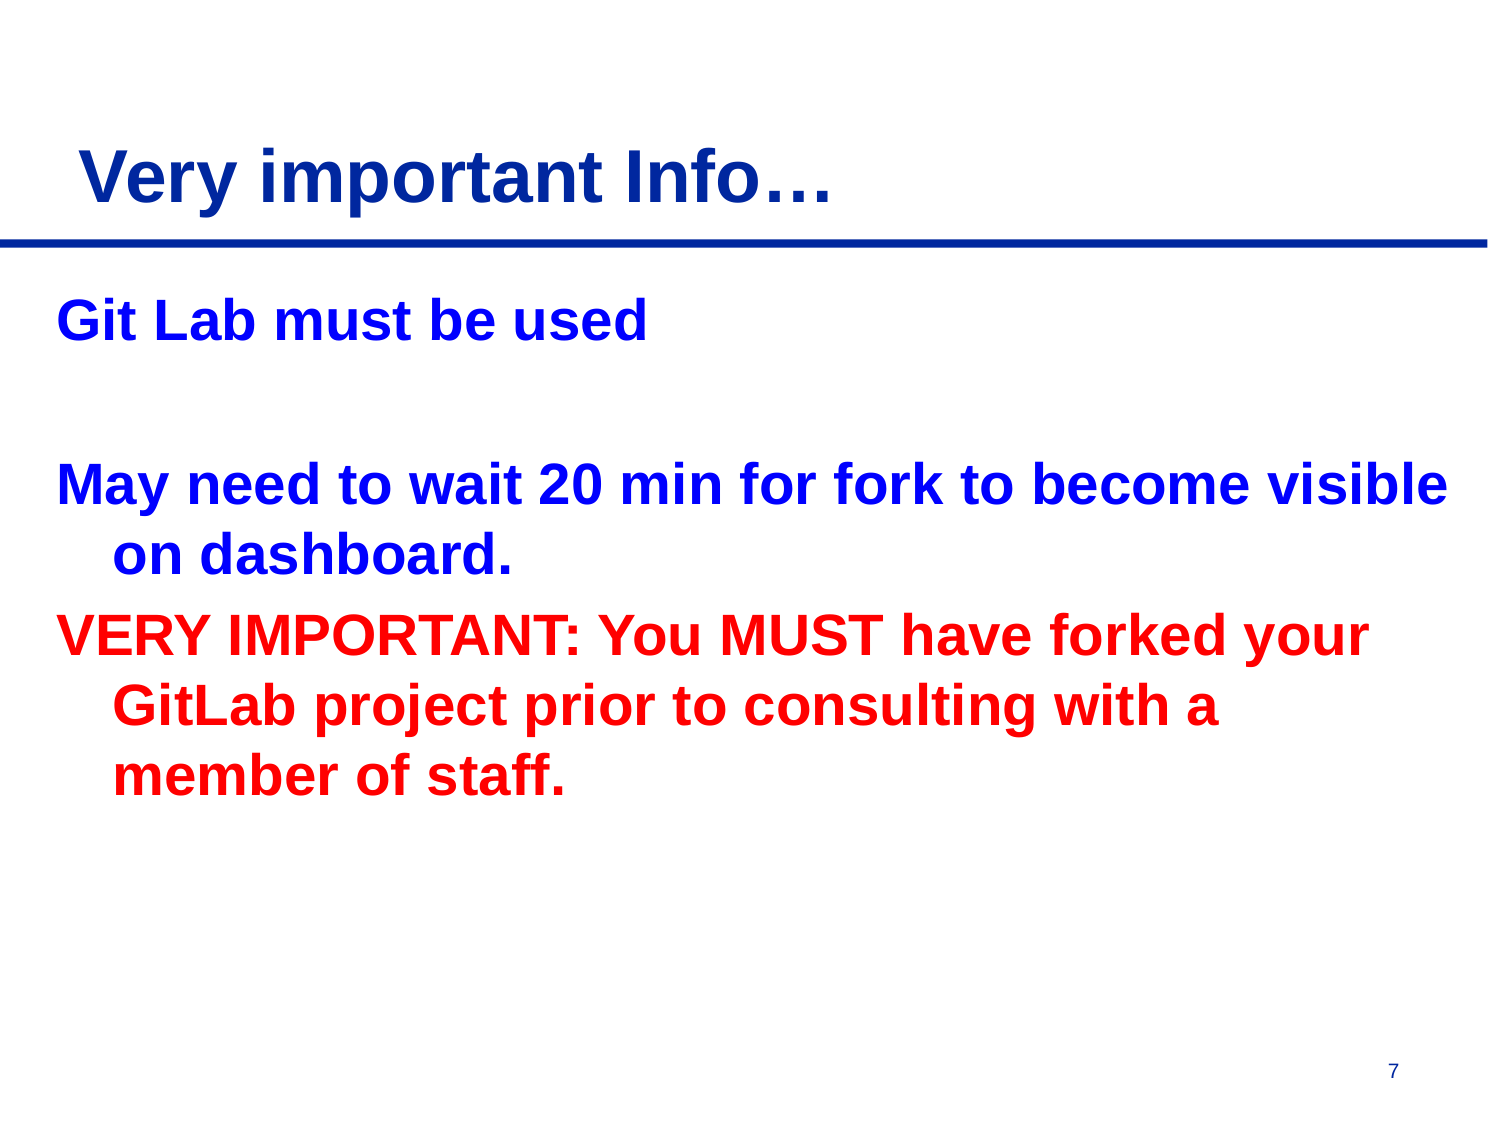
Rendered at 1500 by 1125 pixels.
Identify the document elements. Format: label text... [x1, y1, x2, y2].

title Very important Info… [63, 43, 1400, 225]
list Git Lab must be used May need to wait 20 min for fork to become visible on dashboard. VERY IMPORTANT: You MUST have forked your GitLab project prior to consulting with a member of staff. [41, 275, 1471, 1047]
